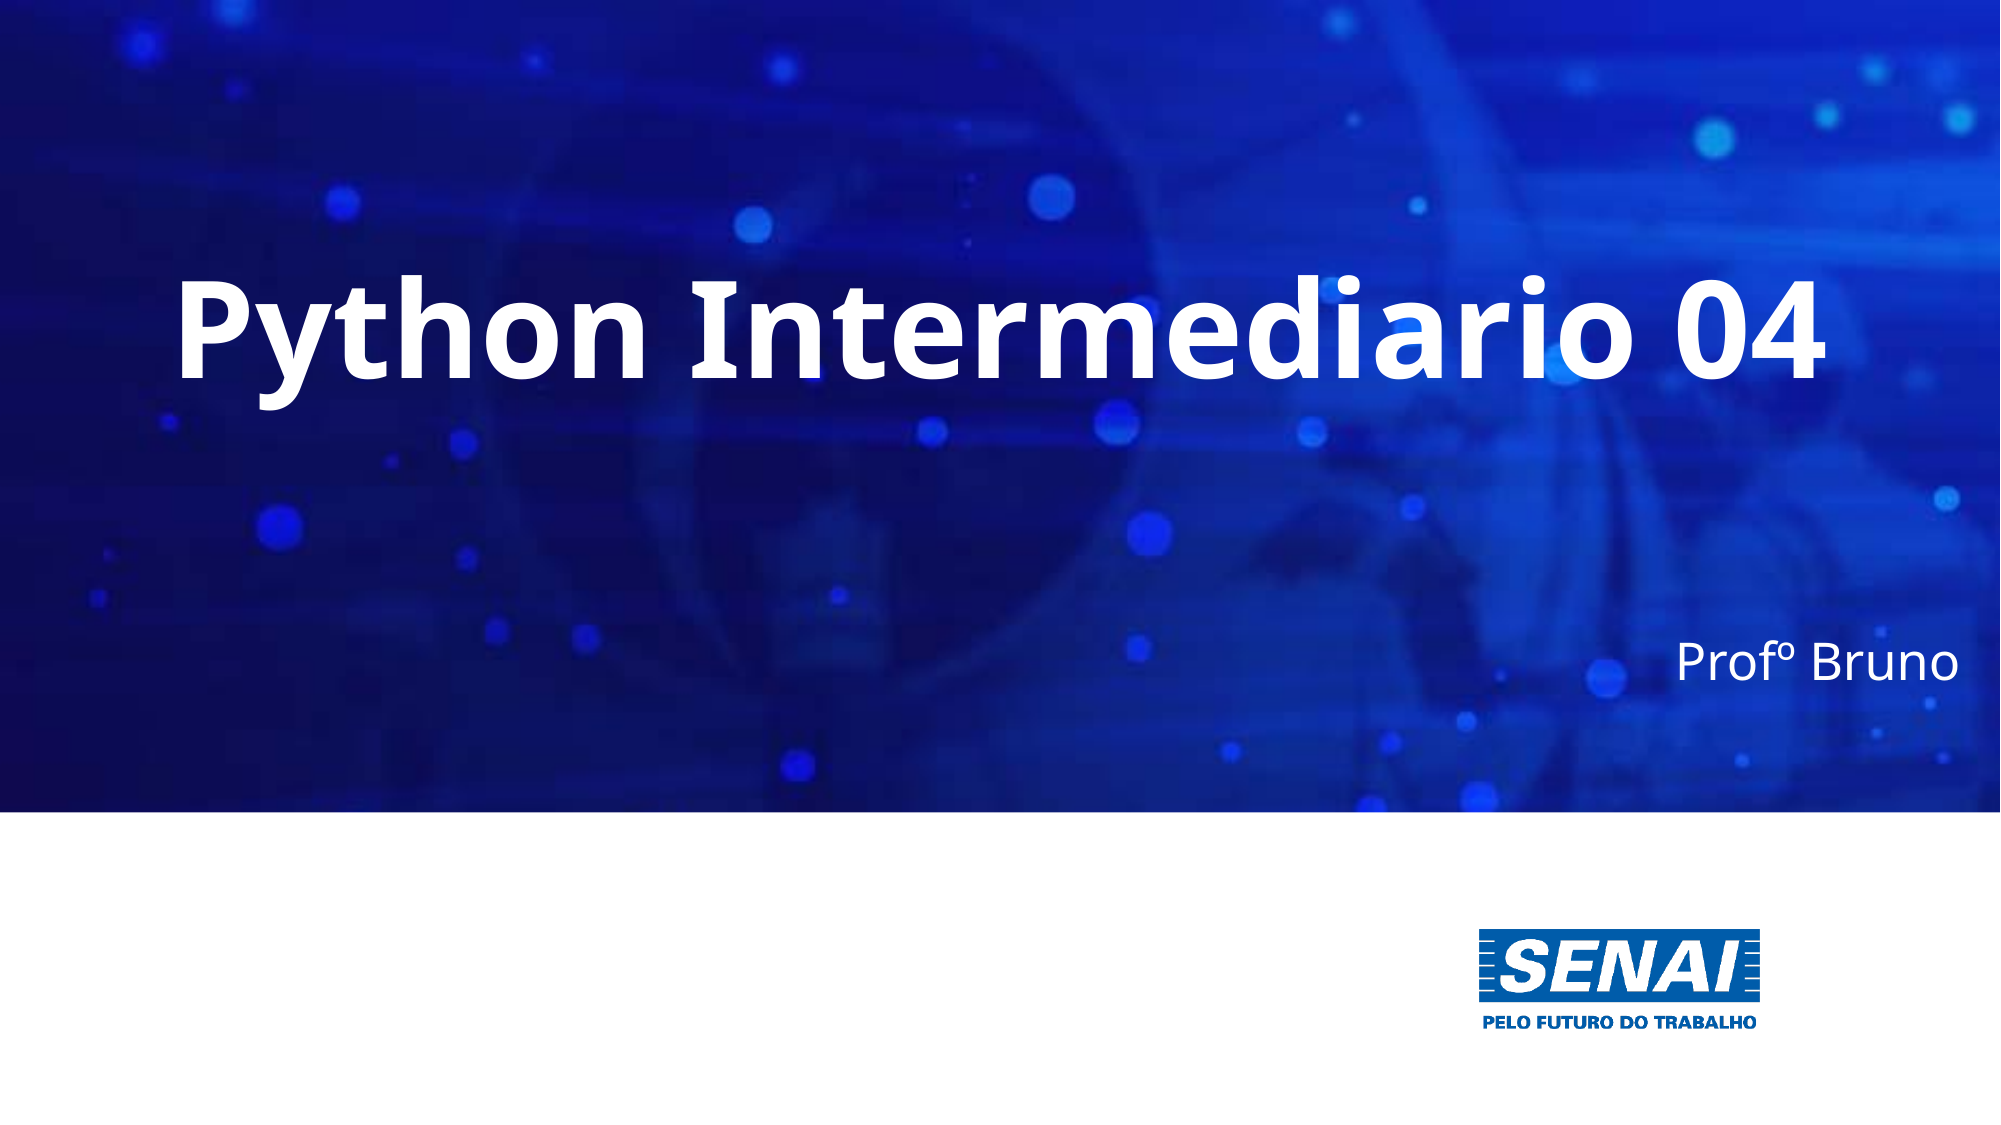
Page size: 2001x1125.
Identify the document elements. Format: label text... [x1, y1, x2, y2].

title Python Intermediario 04 [137, 219, 1863, 438]
picture [1479, 929, 1760, 1029]
subtitle Profº Bruno [630, 628, 1976, 832]
picture [0, 0, 2000, 812]
